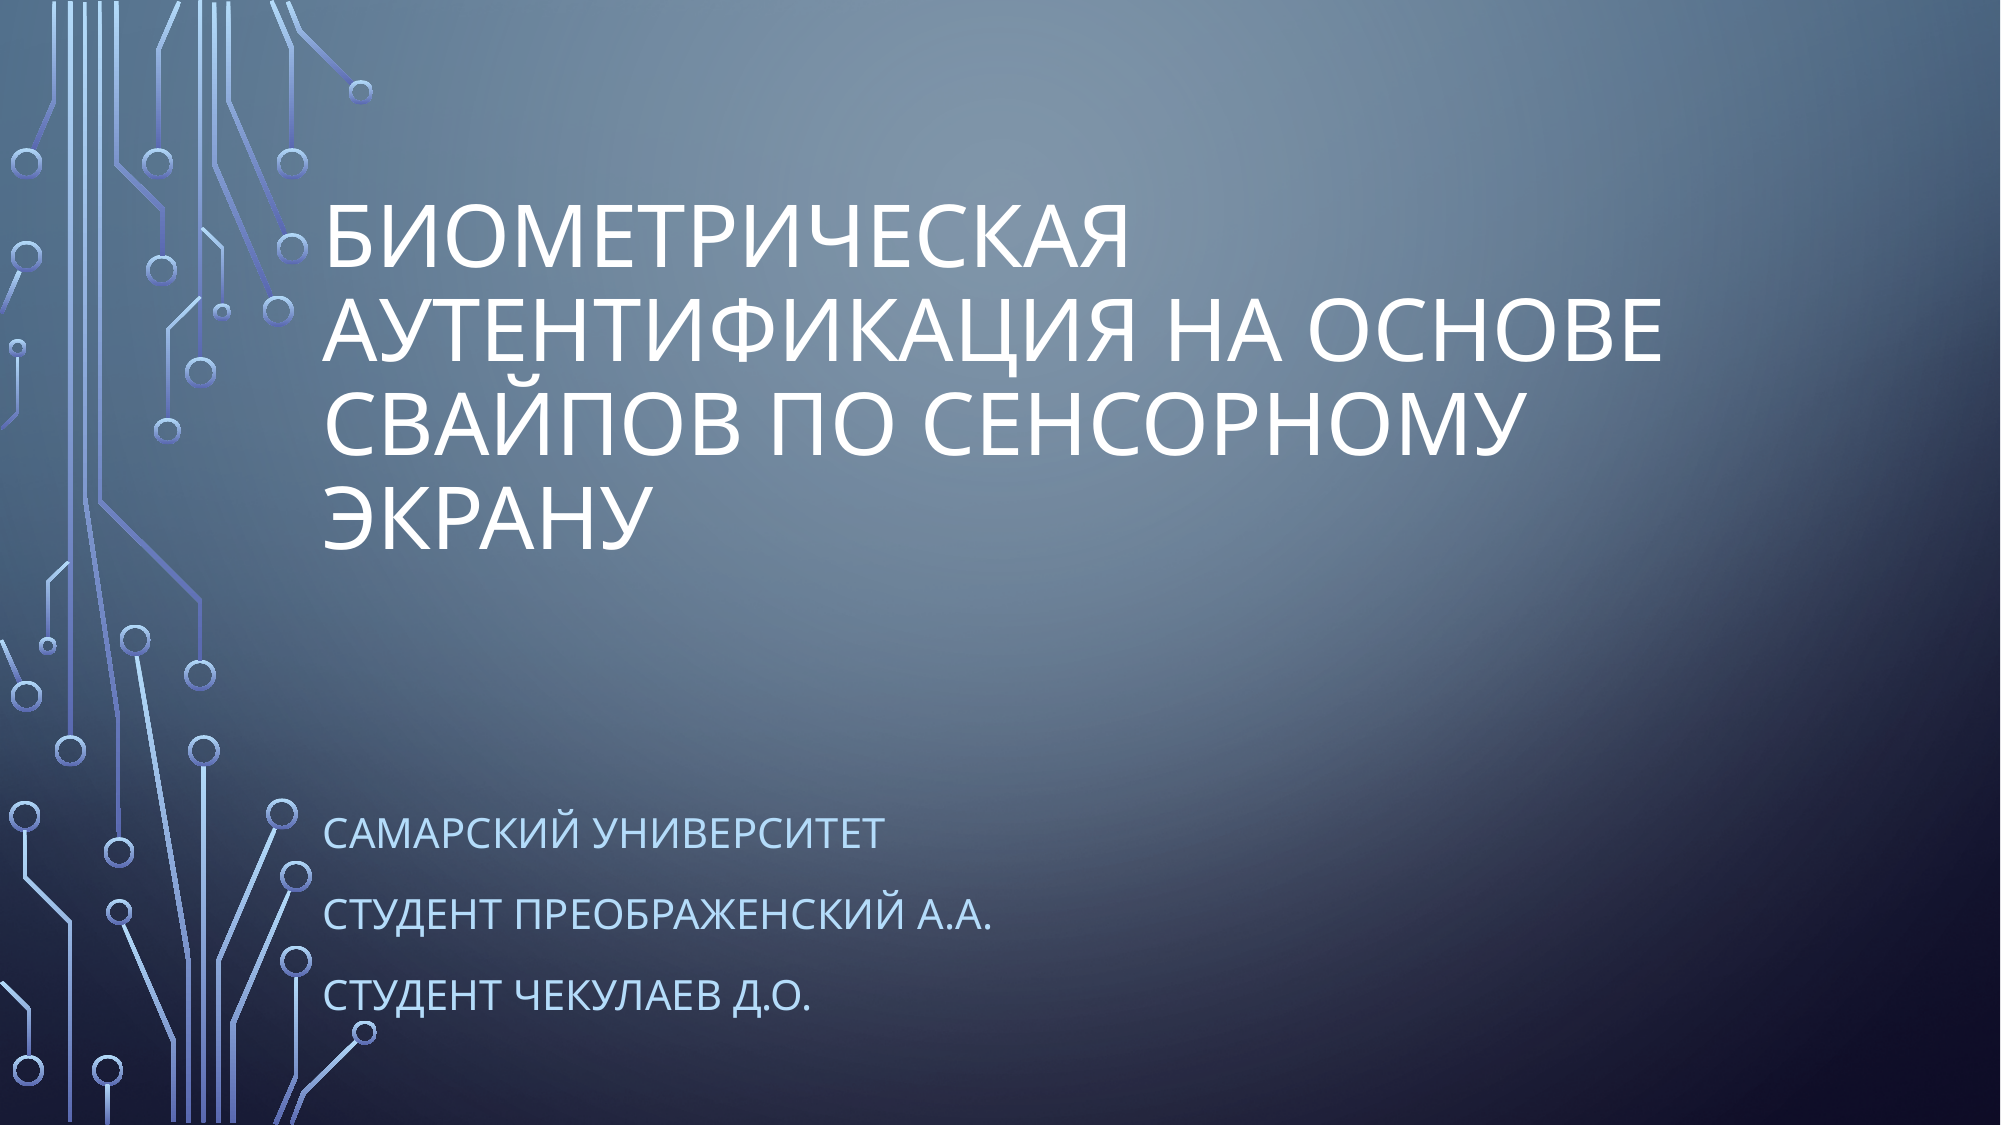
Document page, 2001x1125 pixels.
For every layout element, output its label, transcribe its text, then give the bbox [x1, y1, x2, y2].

subtitle Самарский университет Студент преображенский а.а. Студент чекулаев д.о. [307, 789, 1750, 1061]
title Биометрическая аутентификация на основе свайпов по сенсорному экрану [307, 184, 1750, 576]
